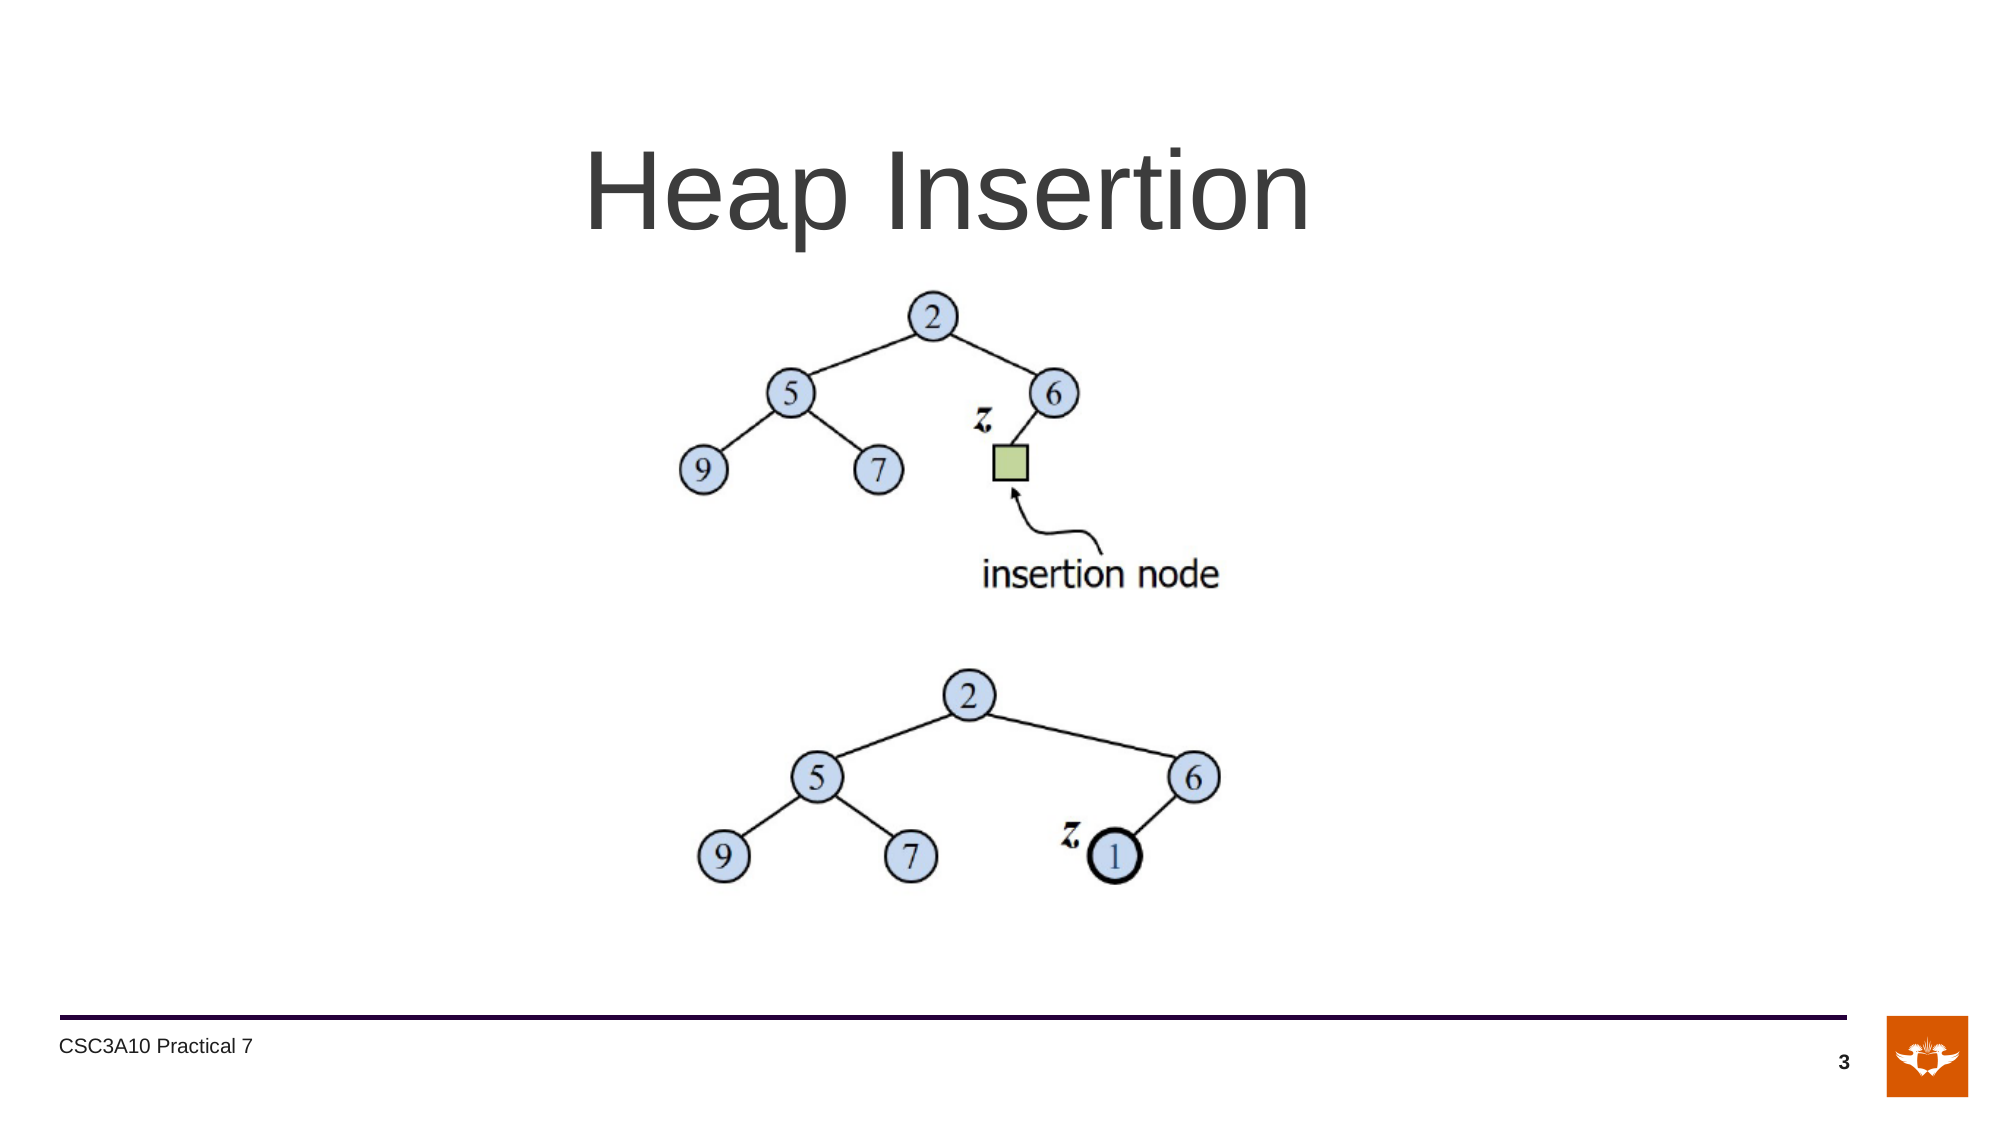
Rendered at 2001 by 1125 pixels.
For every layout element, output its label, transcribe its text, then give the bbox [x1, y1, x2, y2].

text_box Heap Insertion [567, 109, 1329, 260]
picture [634, 261, 1262, 904]
list CSC3A10 Practical 7 [58, 1043, 1536, 1079]
picture [1885, 1014, 1970, 1099]
